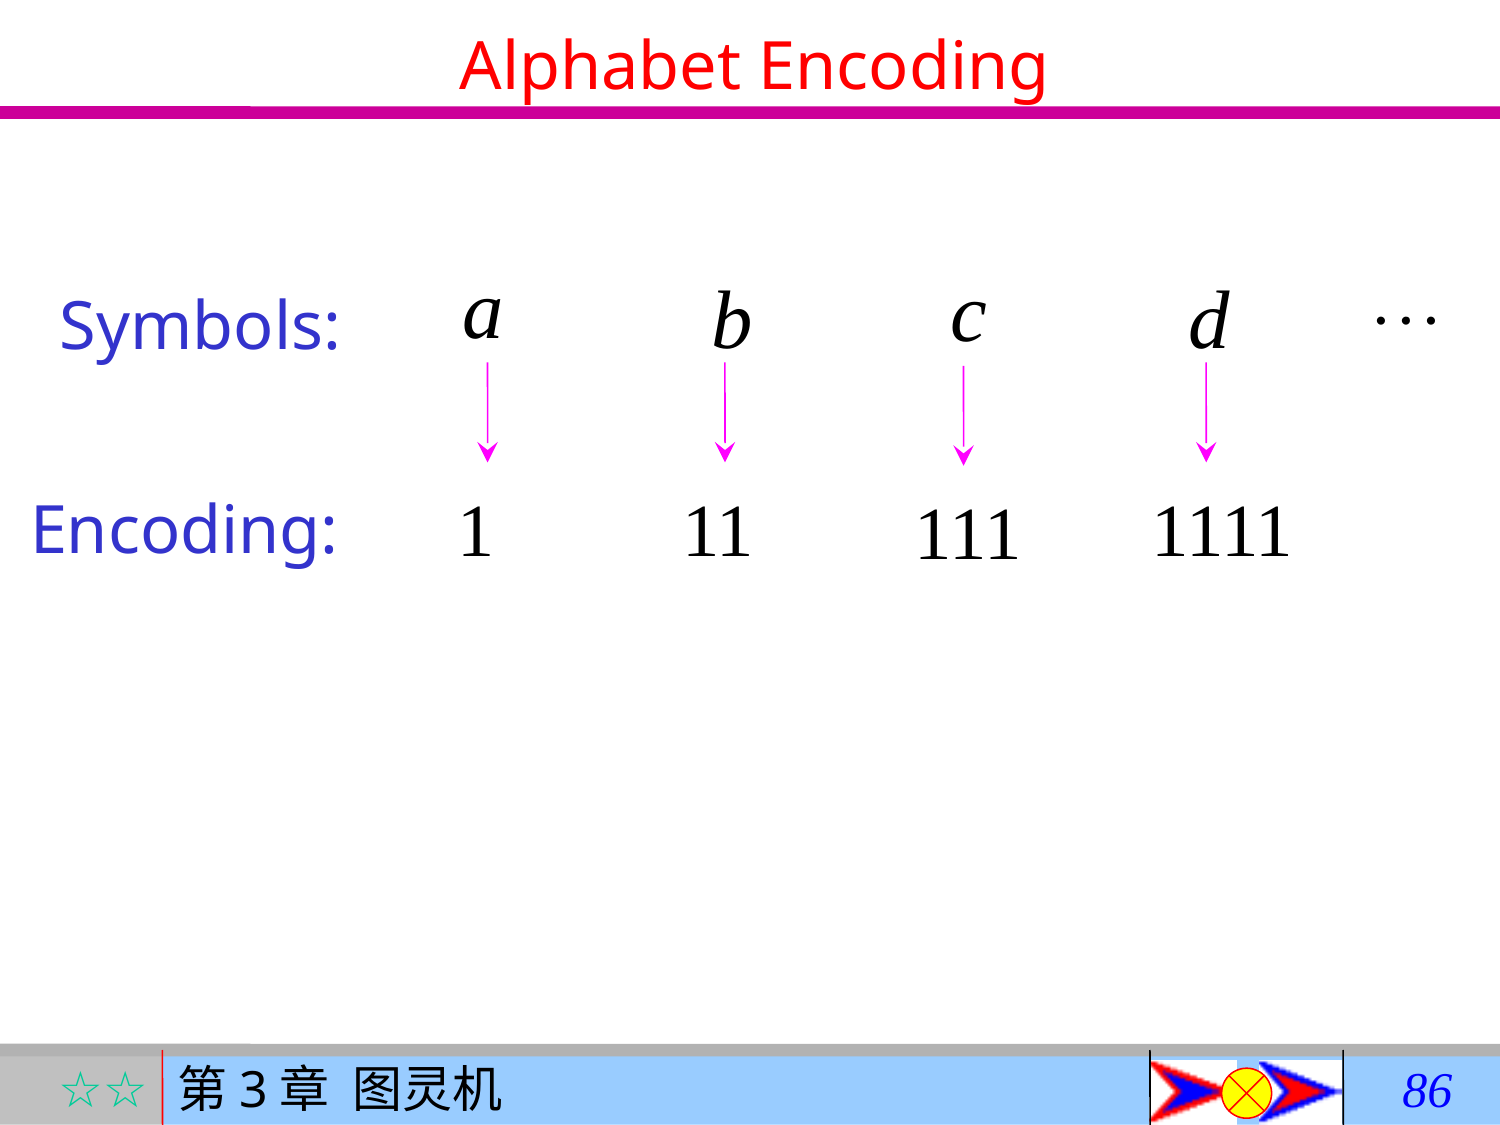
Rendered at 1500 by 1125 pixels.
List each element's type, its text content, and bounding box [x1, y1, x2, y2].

text_box Encoding: [15, 479, 354, 574]
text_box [406, 1068, 448, 1110]
text_box [477, 441, 498, 463]
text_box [948, 297, 991, 349]
text_box [1195, 441, 1217, 463]
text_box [202, 1066, 224, 1077]
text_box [462, 499, 490, 561]
text_box Alphabet Encoding [444, 15, 1066, 111]
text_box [919, 503, 1022, 565]
text_box Symbols: [44, 275, 357, 371]
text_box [282, 1065, 326, 1080]
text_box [1374, 312, 1444, 332]
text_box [459, 294, 508, 345]
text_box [1185, 284, 1240, 356]
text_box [182, 1080, 221, 1110]
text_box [282, 1084, 326, 1110]
picture [1151, 1060, 1237, 1125]
text_box [953, 445, 974, 466]
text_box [471, 1068, 500, 1110]
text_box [687, 499, 753, 561]
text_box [711, 284, 756, 356]
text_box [181, 1066, 202, 1078]
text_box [455, 1066, 473, 1110]
picture [1259, 1060, 1342, 1125]
text_box [714, 441, 736, 463]
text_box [1155, 499, 1296, 561]
